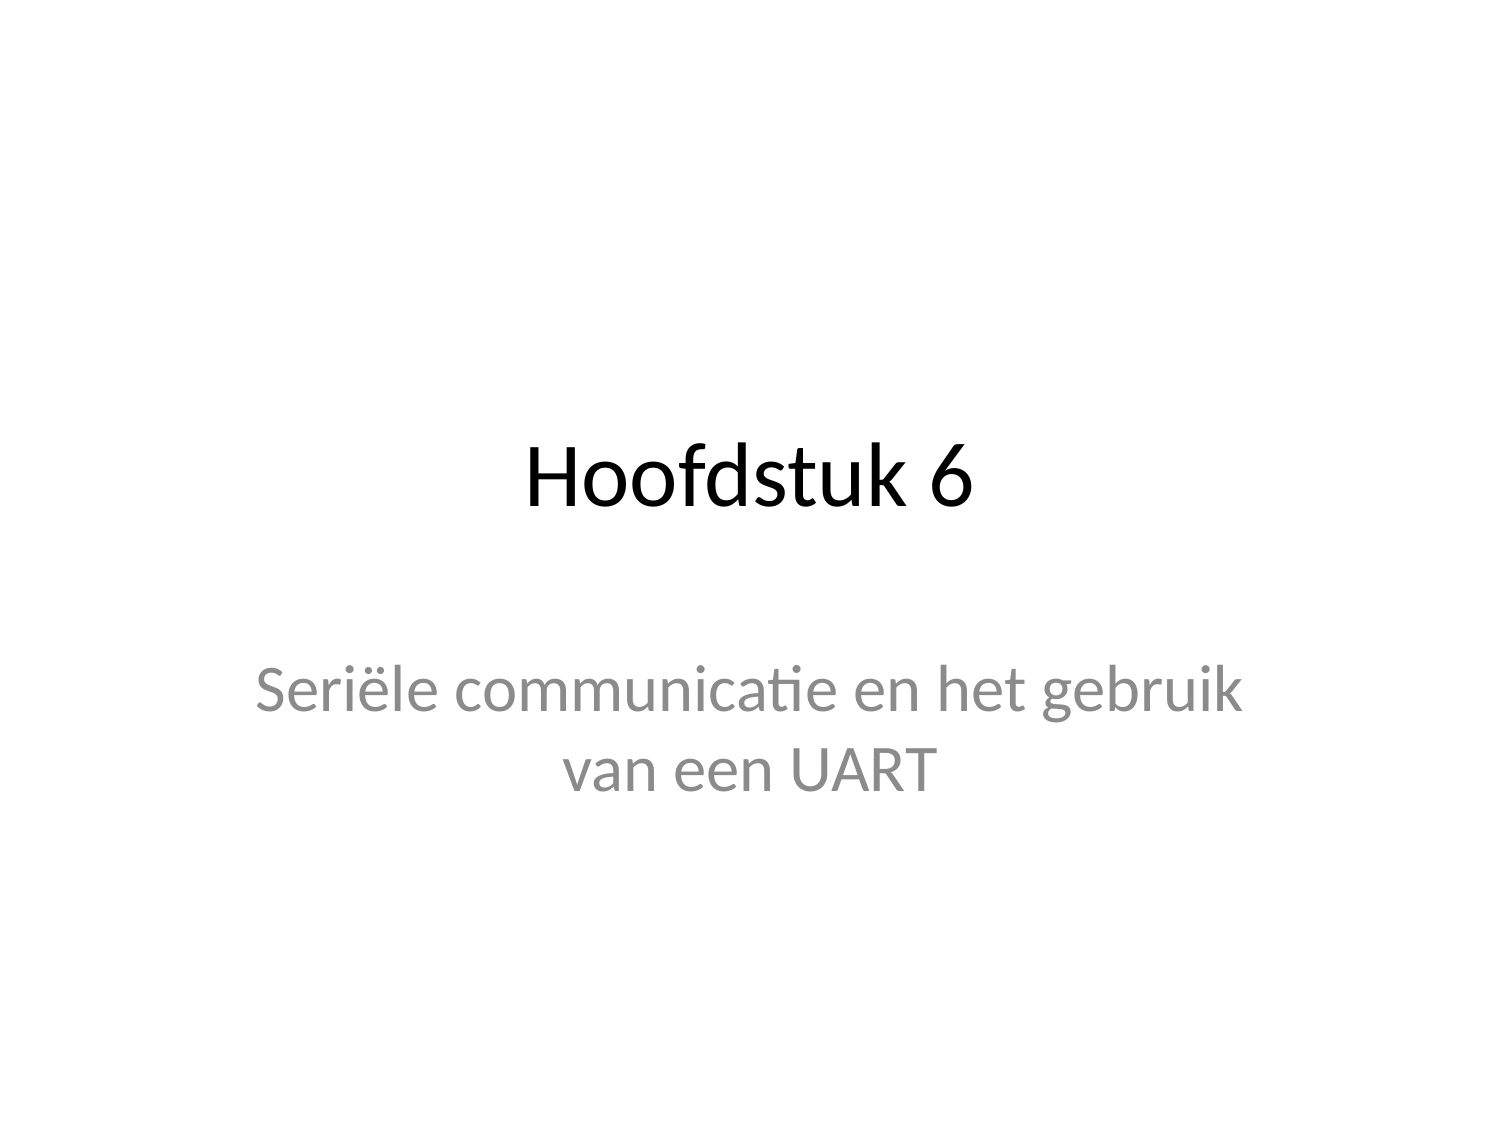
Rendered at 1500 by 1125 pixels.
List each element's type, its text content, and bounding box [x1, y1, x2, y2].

subtitle Seriële communicatie en het gebruik van een UART [225, 637, 1275, 925]
title Hoofdstuk 6 [112, 349, 1388, 591]
